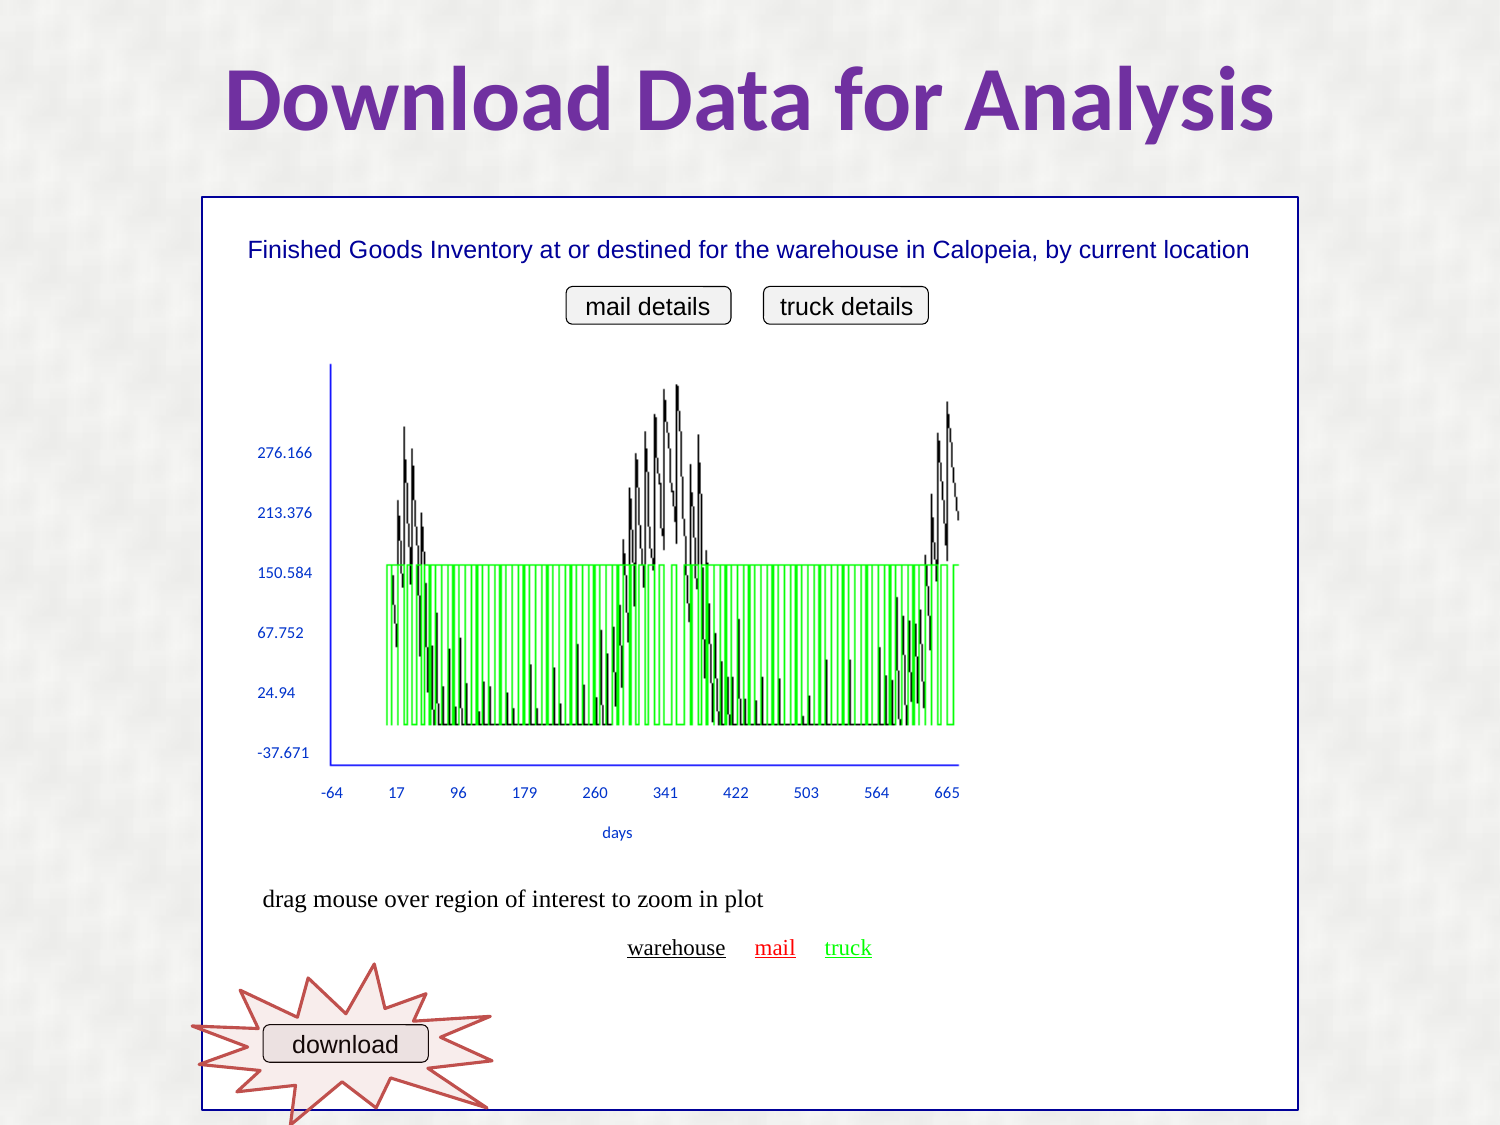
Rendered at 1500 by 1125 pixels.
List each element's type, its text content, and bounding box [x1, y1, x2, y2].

title Download Data for Analysis [75, 0, 1425, 188]
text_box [262, 1020, 429, 1067]
text_box [200, 195, 1300, 1112]
picture [0, 0, 1500, 1125]
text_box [243, 874, 888, 969]
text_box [230, 225, 1269, 329]
text_box [190, 977, 495, 1125]
text_box 276.166 213.376 150.584 67.752 24.94 -37.671 -64 17 96 179 260 341 422 503 564 665 days [242, 434, 976, 849]
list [327, 358, 978, 772]
